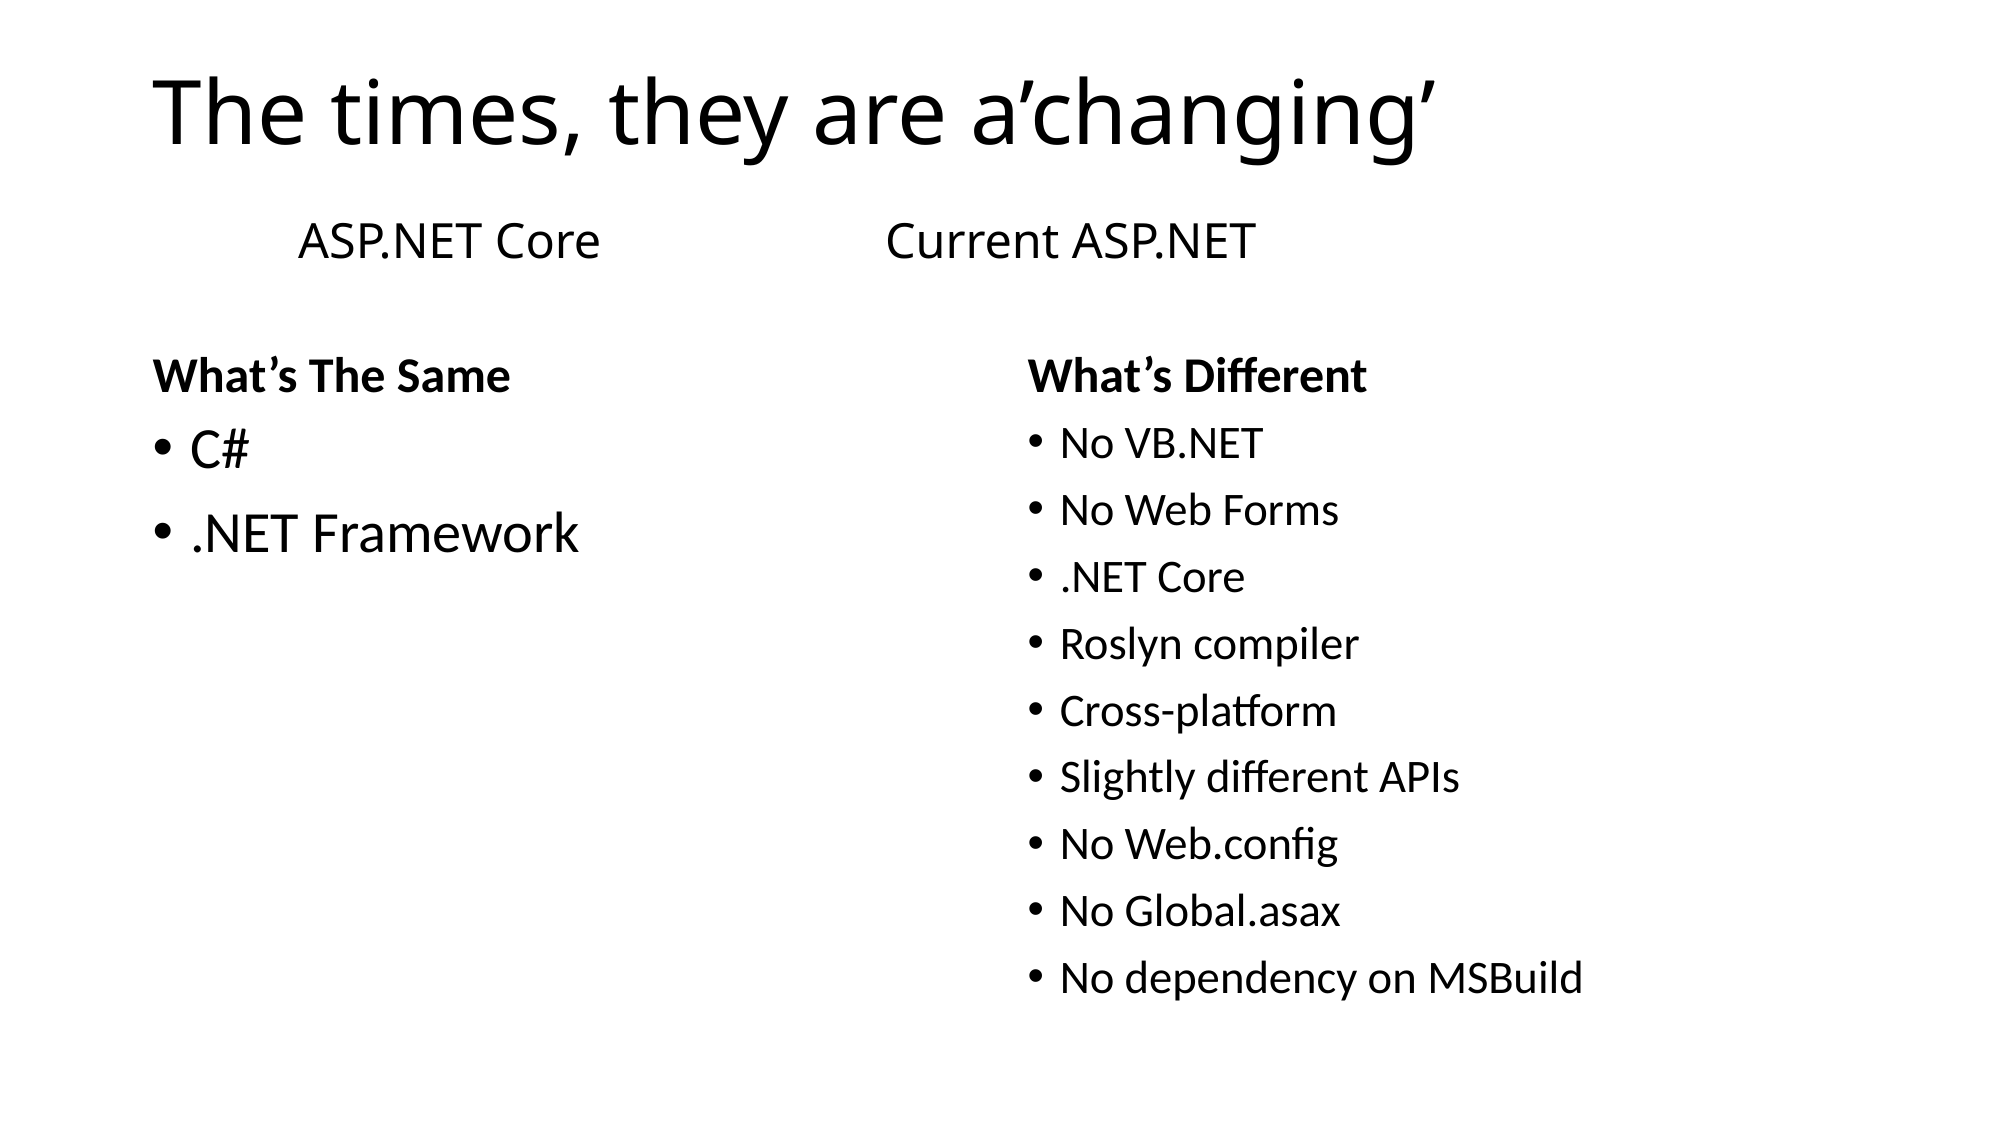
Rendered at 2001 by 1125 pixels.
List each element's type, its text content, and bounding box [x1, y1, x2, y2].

list C# .NET Framework [137, 410, 984, 1016]
list What’s Different [1012, 275, 1863, 410]
list No VB.NET No Web Forms .NET Core Roslyn compiler Cross-platform Slightly different APIs No Web.config No Global.asax No dependency on MSBuild [1012, 410, 1863, 1016]
list What’s The Same [137, 275, 984, 410]
title The times, they are a’changing’ ASP.NET Core Current ASP.NET [137, 59, 1863, 278]
